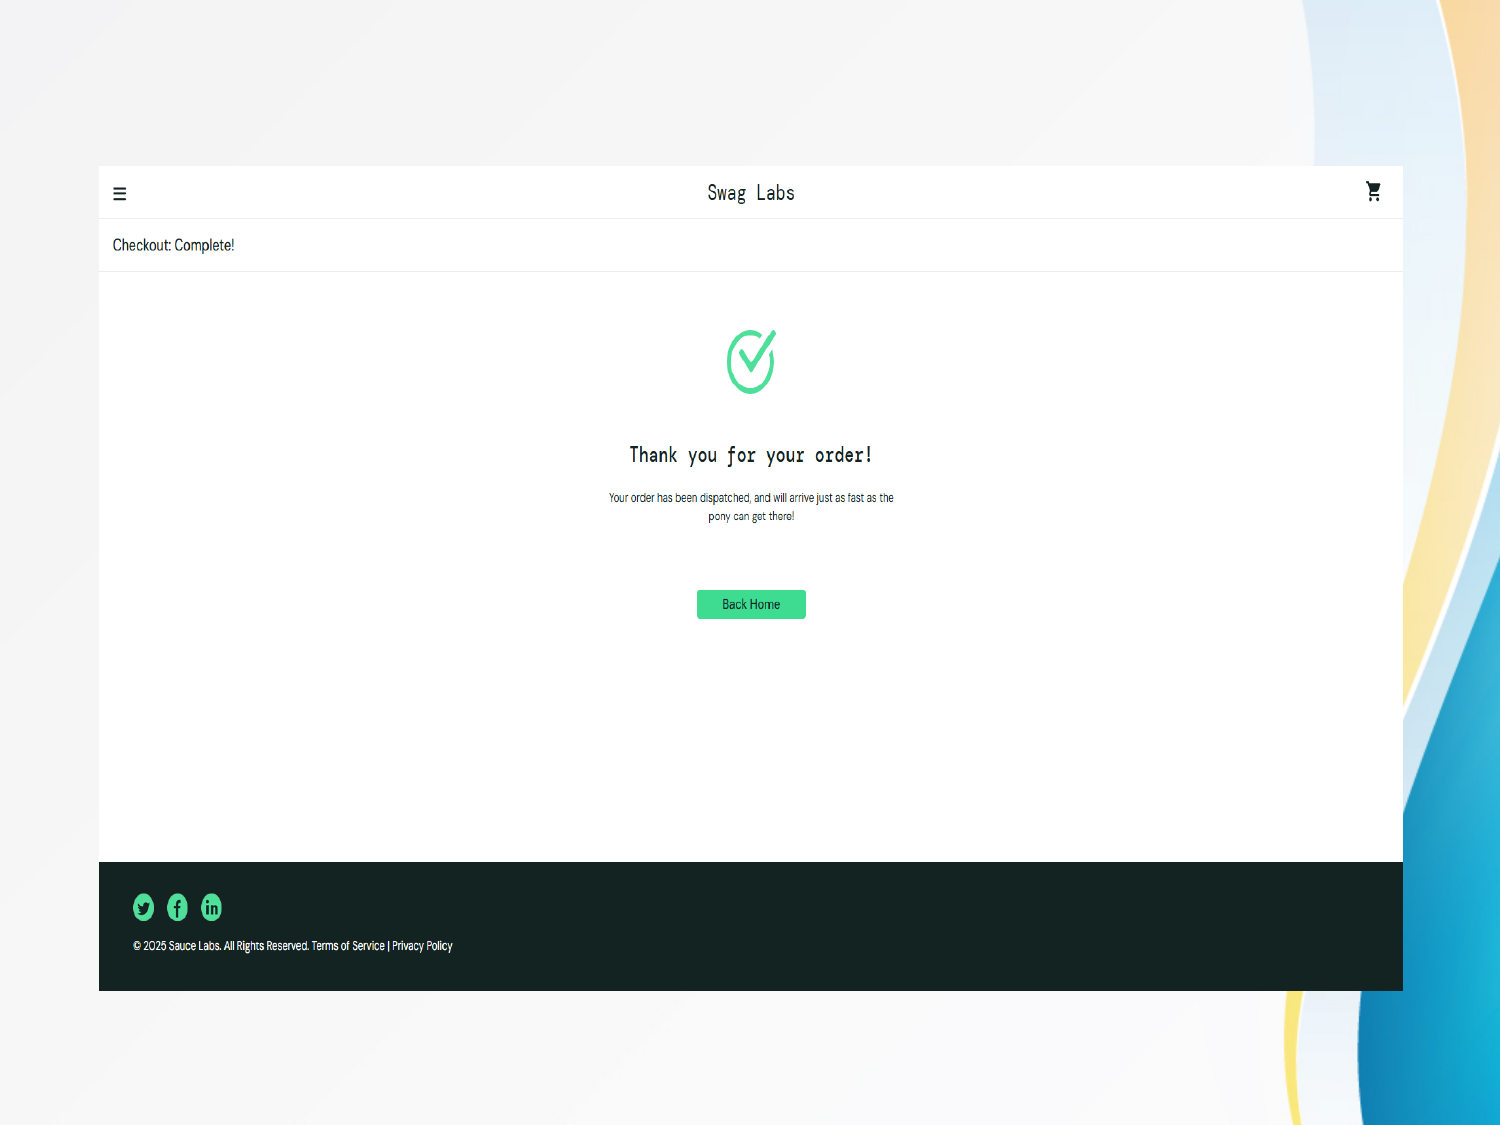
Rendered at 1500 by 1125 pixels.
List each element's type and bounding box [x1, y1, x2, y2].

list [99, 166, 1403, 991]
picture [0, 0, 1500, 1125]
